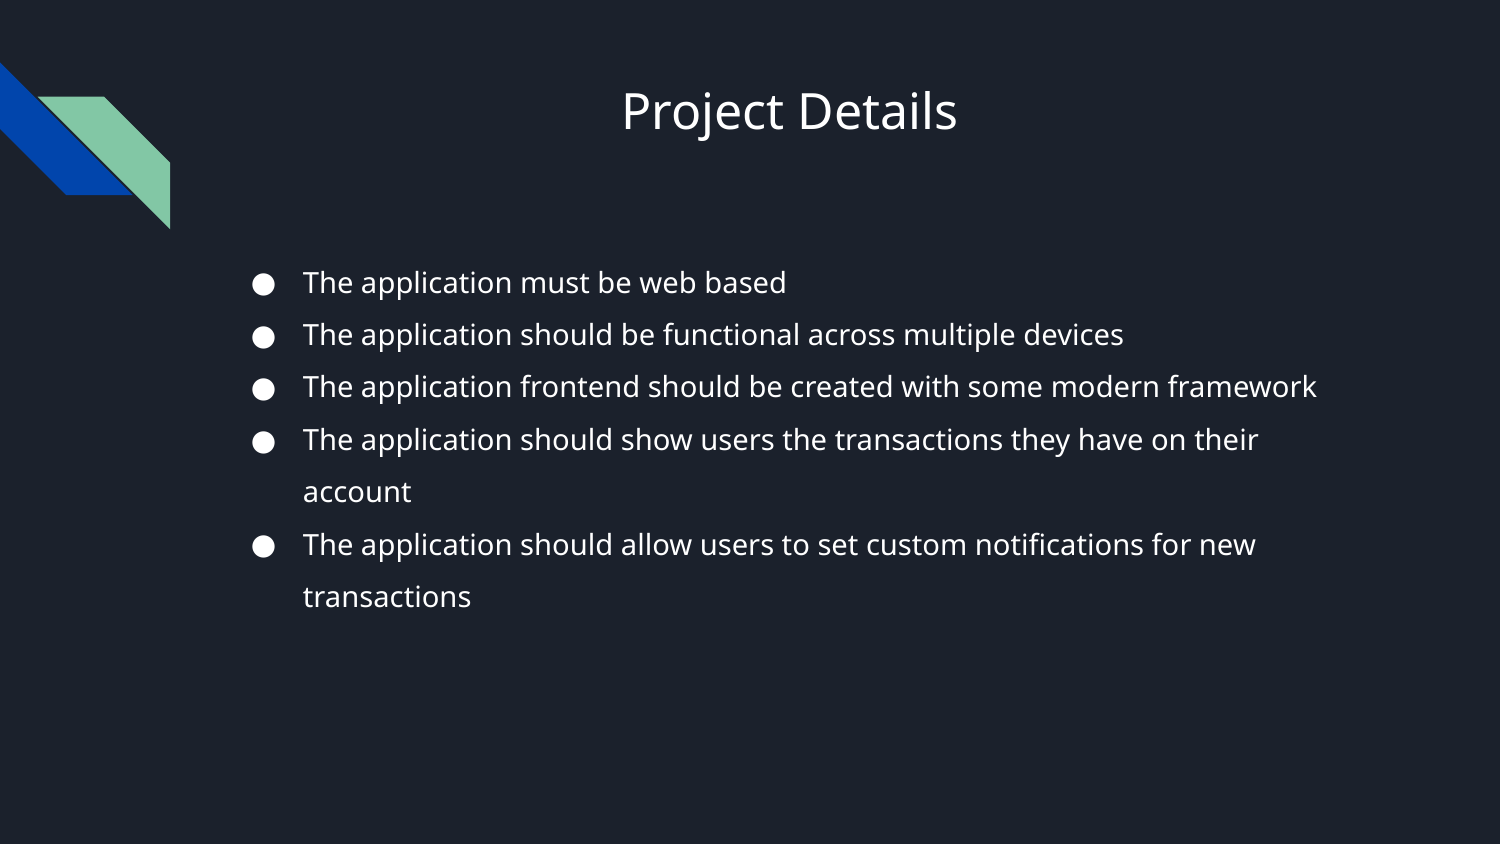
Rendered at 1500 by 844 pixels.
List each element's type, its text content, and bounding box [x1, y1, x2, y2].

title Project Details [212, 64, 1368, 163]
list The application must be web based The application should be functional across multiple devices The application frontend should be created with some modern framework The application should show users the transactions they have on their account The application should allow users to set custom notifications for new transactions [212, 163, 1376, 653]
